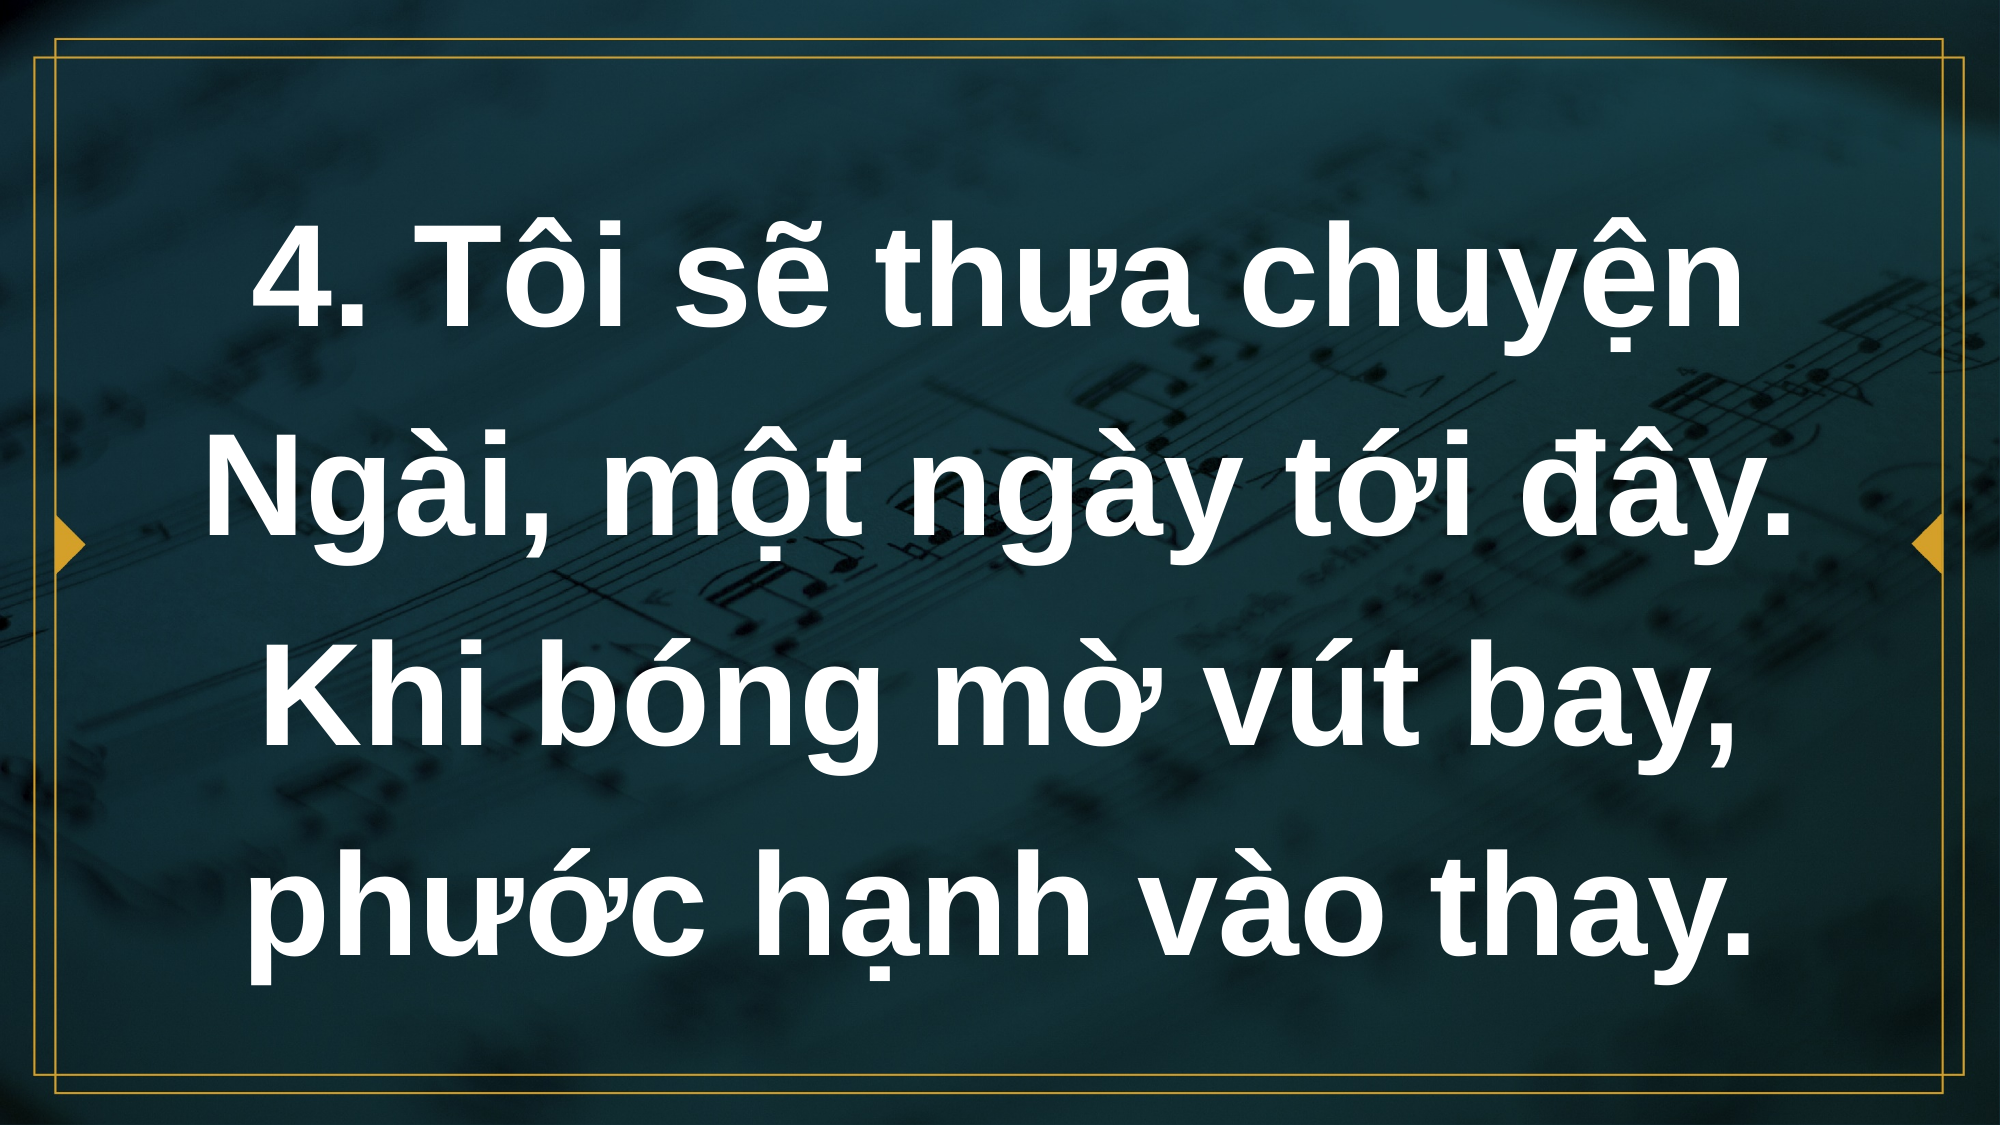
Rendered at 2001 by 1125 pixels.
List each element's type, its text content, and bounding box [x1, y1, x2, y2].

picture [0, 0, 2000, 1125]
title 4. Tôi sẽ thưa chuyện Ngài, một ngày tới đây. Khi bóng mờ vút bay, phước hạnh vào thay. [55, 53, 1945, 1077]
